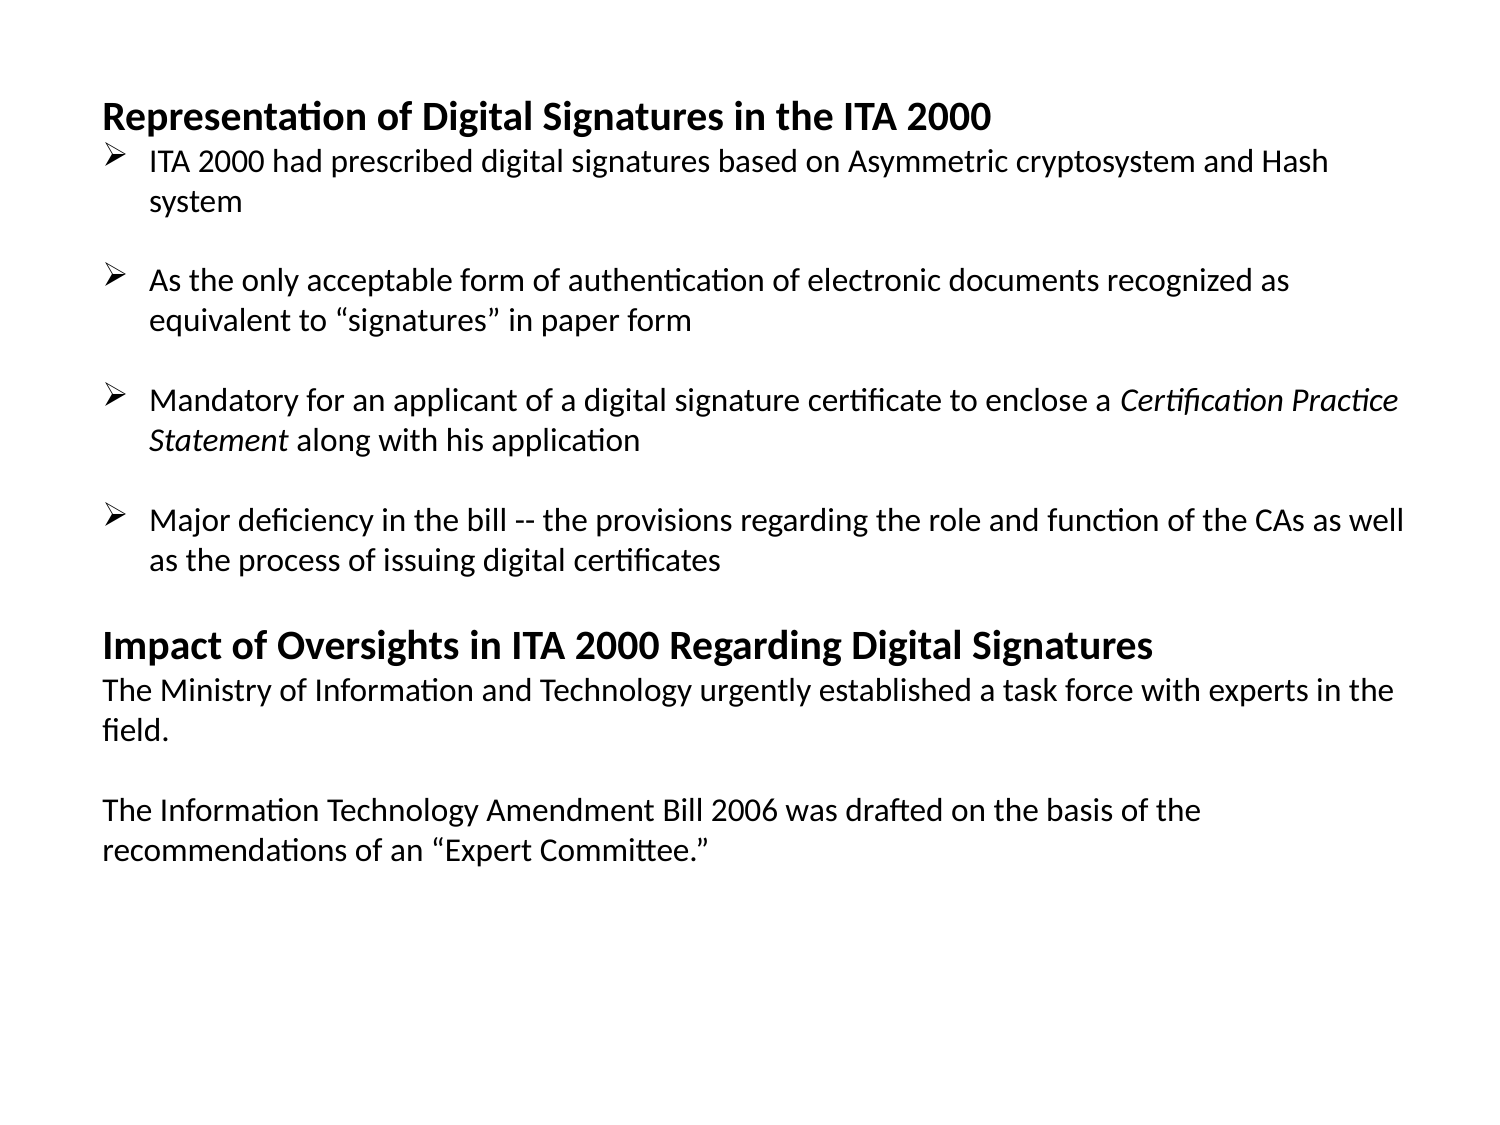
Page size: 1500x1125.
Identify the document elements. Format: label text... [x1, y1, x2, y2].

text_box Representation of Digital Signatures in the ITA 2000 ITA 2000 had prescribed digital signatures based on Asymmetric cryptosystem and Hash system As the only acceptable form of authentication of electronic documents recognized as equivalent to “signatures” in paper form Mandatory for an applicant of a digital signature certificate to enclose a Certification Practice Statement along with his application Major deficiency in the bill -- the provisions regarding the role and function of the CAs as well as the process of issuing digital certificates Impact of Oversights in ITA 2000 Regarding Digital Signatures The Ministry of Information and Technology urgently established a task force with experts in the field. The Information Technology Amendment Bill 2006 was drafted on the basis of the recommendations of an “Expert Committee.” [87, 81, 1445, 915]
